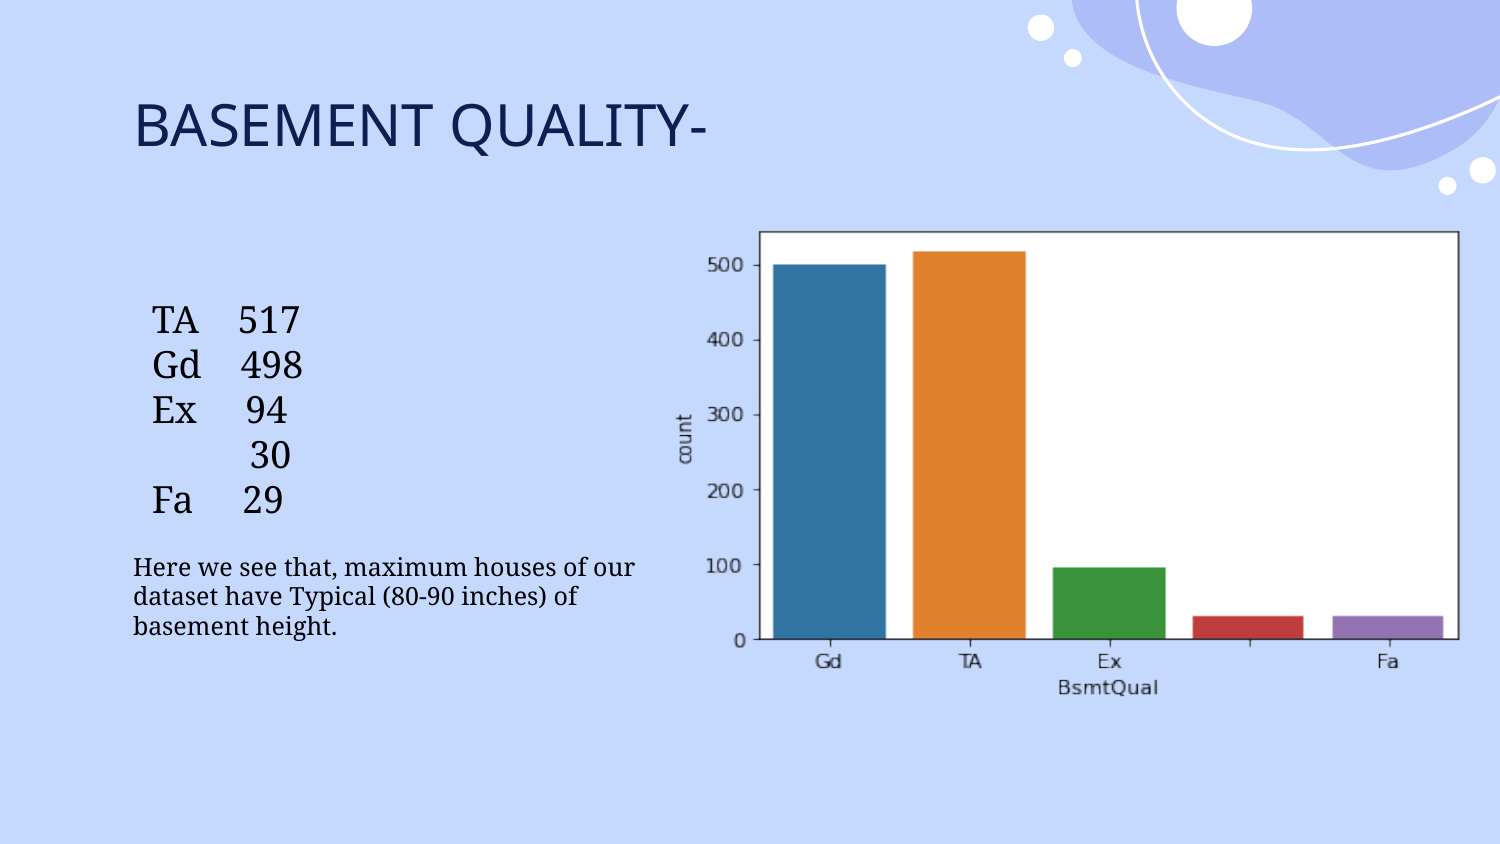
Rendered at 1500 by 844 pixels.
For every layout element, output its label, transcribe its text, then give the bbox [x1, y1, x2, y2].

title BASEMENT QUALITY- [118, 72, 1382, 167]
list TA 517 Gd 498 Ex 94 30 Fa 29 Here we see that, maximum houses of our dataset have Typical (80-90 inches) of basement height. [118, 223, 657, 706]
picture [661, 219, 1473, 710]
